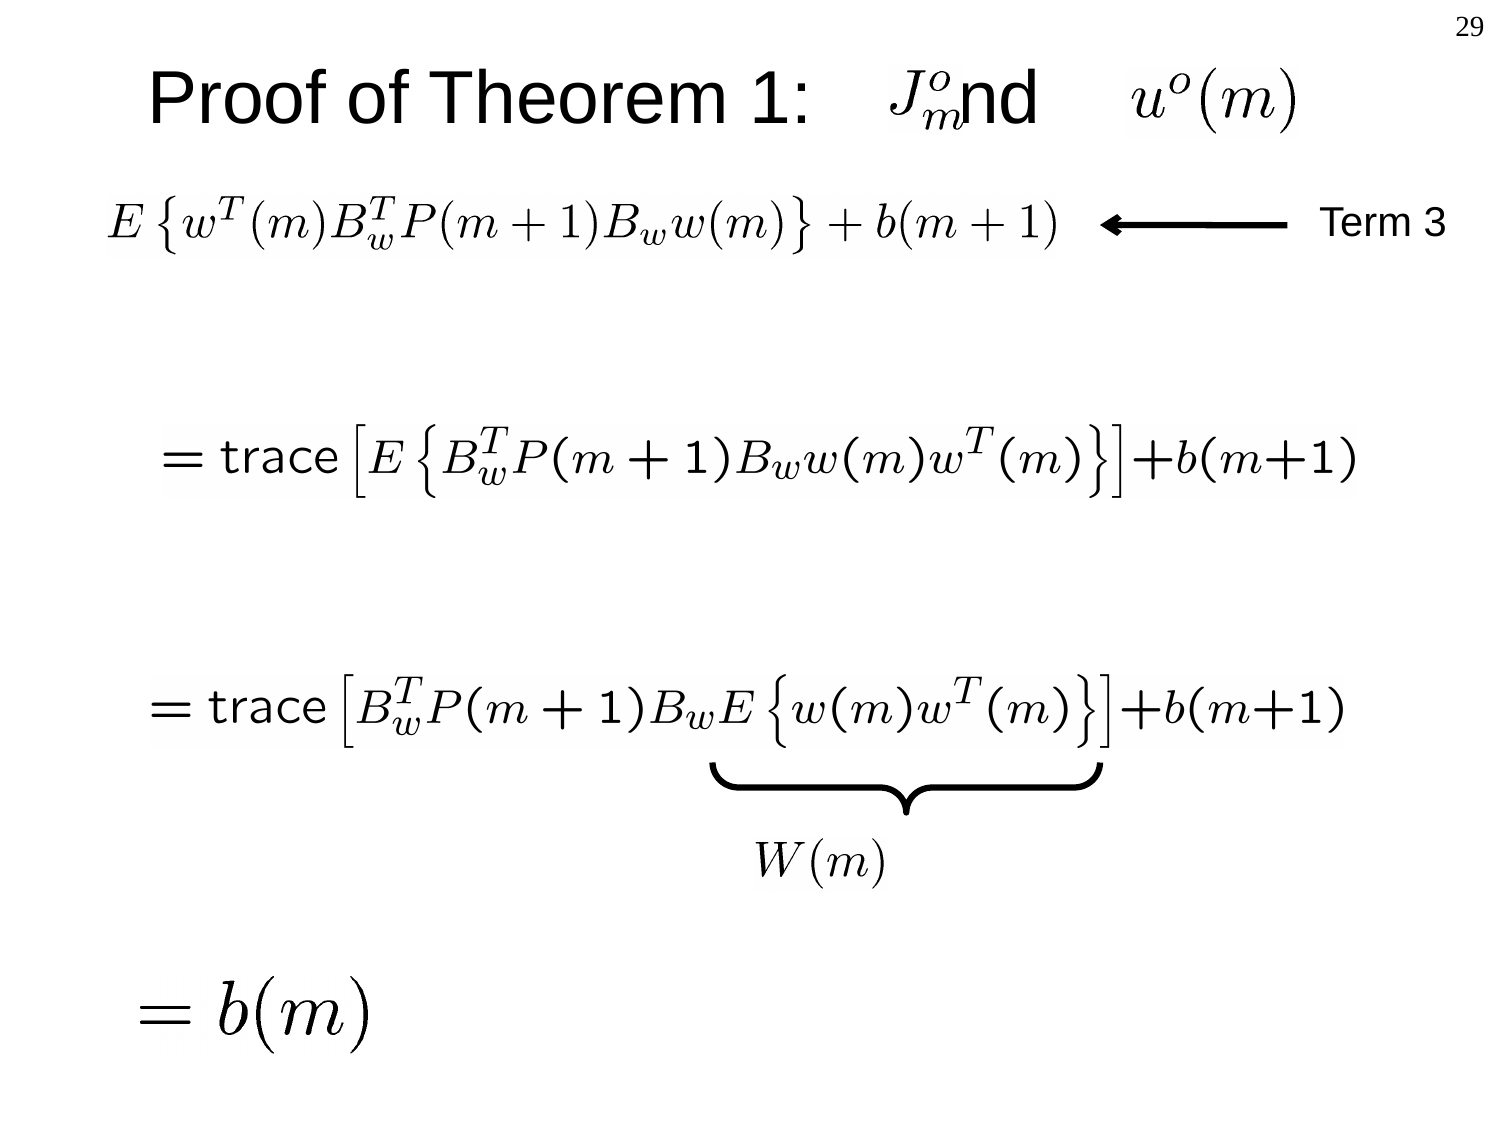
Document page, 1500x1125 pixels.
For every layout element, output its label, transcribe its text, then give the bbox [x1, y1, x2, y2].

picture [887, 64, 963, 134]
text_box Term 3 [1304, 187, 1462, 253]
text_box [712, 762, 1101, 813]
picture [162, 424, 1357, 498]
title Proof of Theorem 1: and . [112, 0, 1388, 188]
picture [149, 674, 1345, 748]
slide_number 29 [1187, 0, 1500, 76]
picture [753, 837, 888, 892]
picture [137, 974, 376, 1060]
picture [106, 194, 1056, 259]
picture [1124, 66, 1300, 138]
